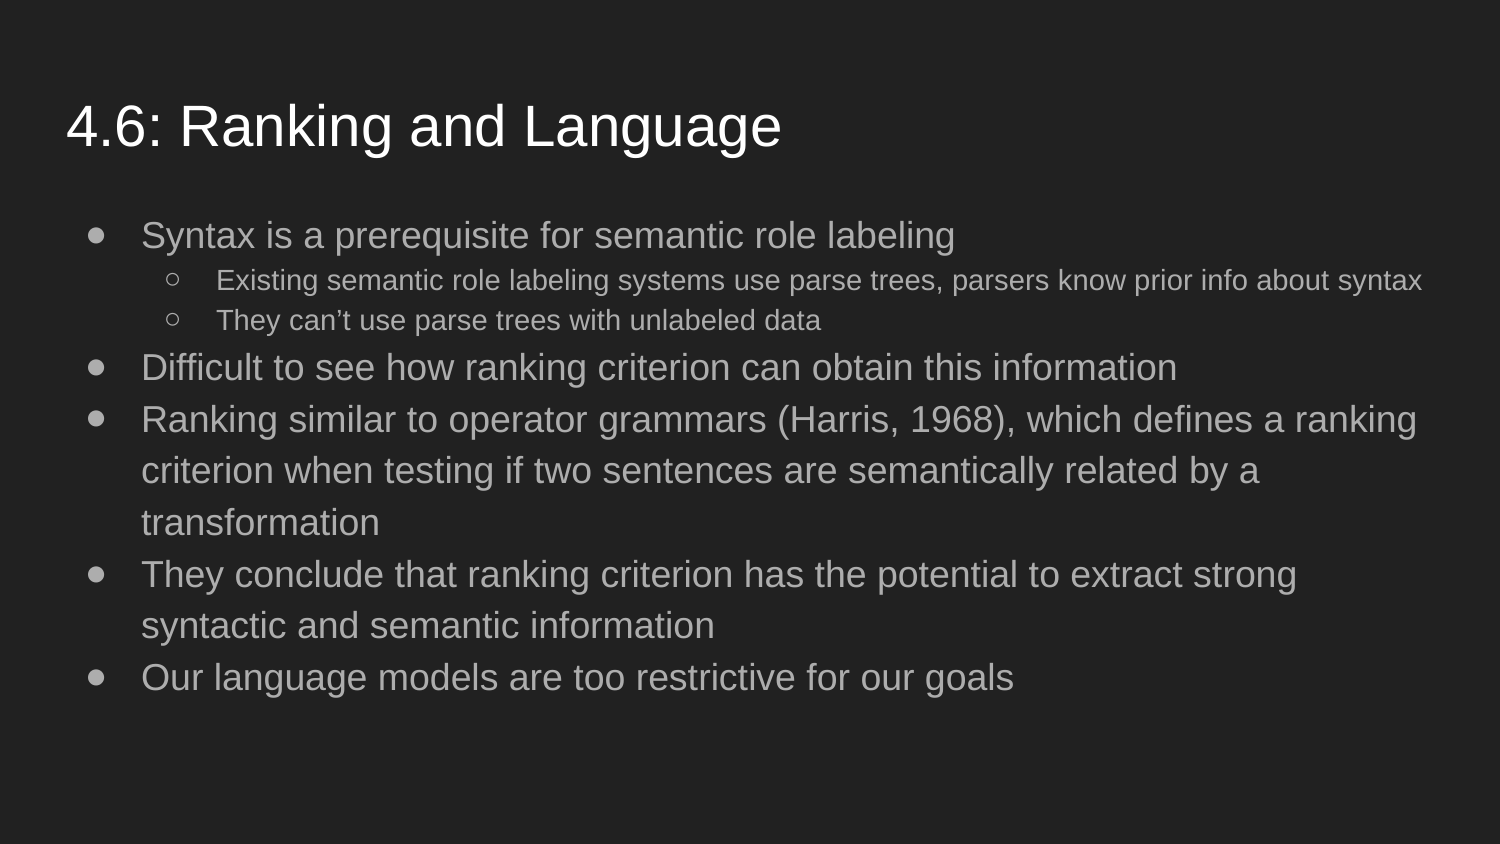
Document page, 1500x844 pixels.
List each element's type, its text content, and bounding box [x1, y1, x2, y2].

list Syntax is a prerequisite for semantic role labeling Existing semantic role labeling systems use parse trees, parsers know prior info about syntax They can’t use parse trees with unlabeled data Difficult to see how ranking criterion can obtain this information Ranking similar to operator grammars (Harris, 1968), which defines a ranking criterion when testing if two sentences are semantically related by a transformation They conclude that ranking criterion has the potential to extract strong syntactic and semantic information Our language models are too restrictive for our goals [51, 189, 1449, 750]
title 4.6: Ranking and Language [51, 72, 1449, 167]
